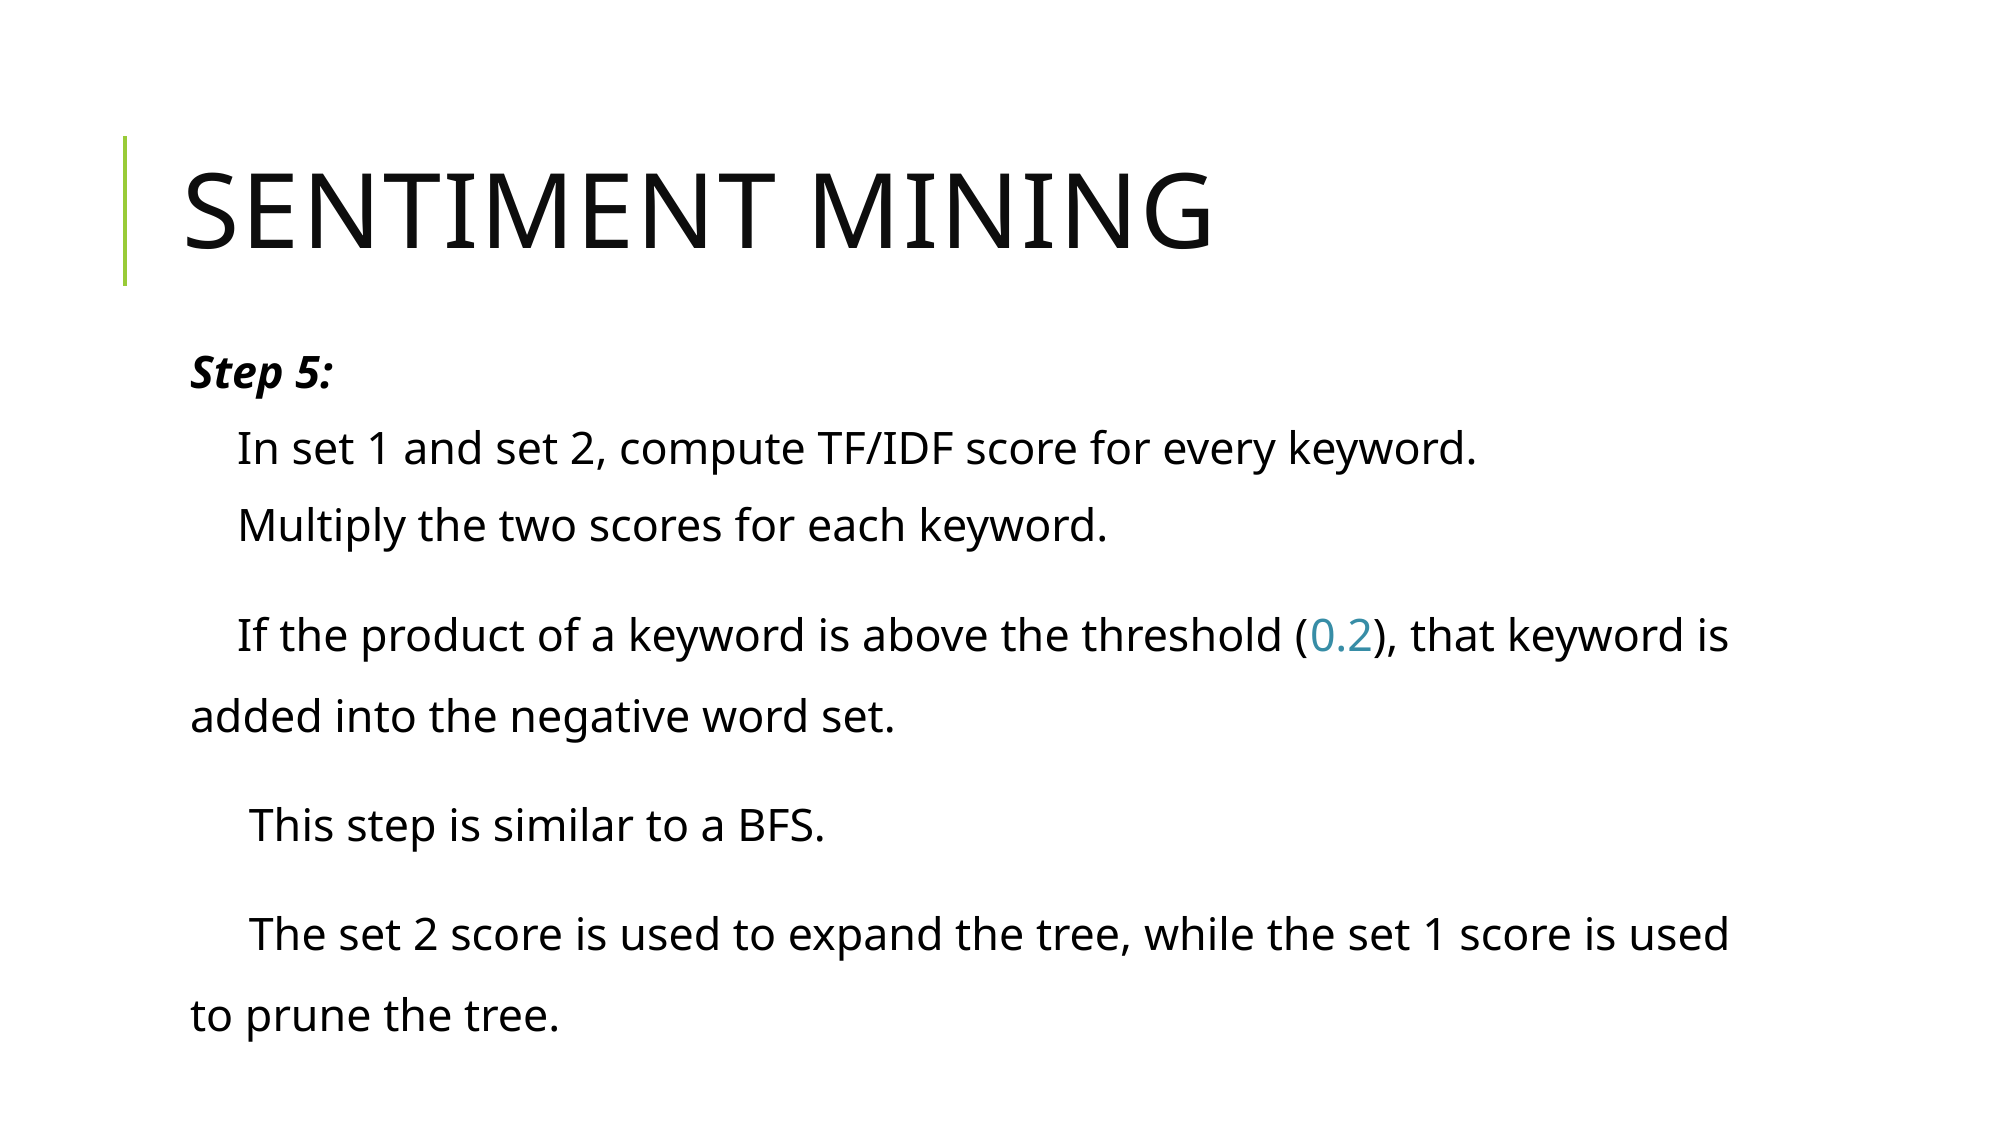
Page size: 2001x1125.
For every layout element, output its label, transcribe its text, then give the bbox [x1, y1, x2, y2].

list Step 5: In set 1 and set 2, compute TF/IDF score for every keyword. Multiply the two scores for each keyword. If the product of a keyword is above the threshold (0.2), that keyword is added into the negative word set. This step is similar to a BFS. The set 2 score is used to expand the tree, while the set 1 score is used to prune the tree. [168, 341, 1763, 1055]
title sentiment mining [168, 96, 1763, 341]
